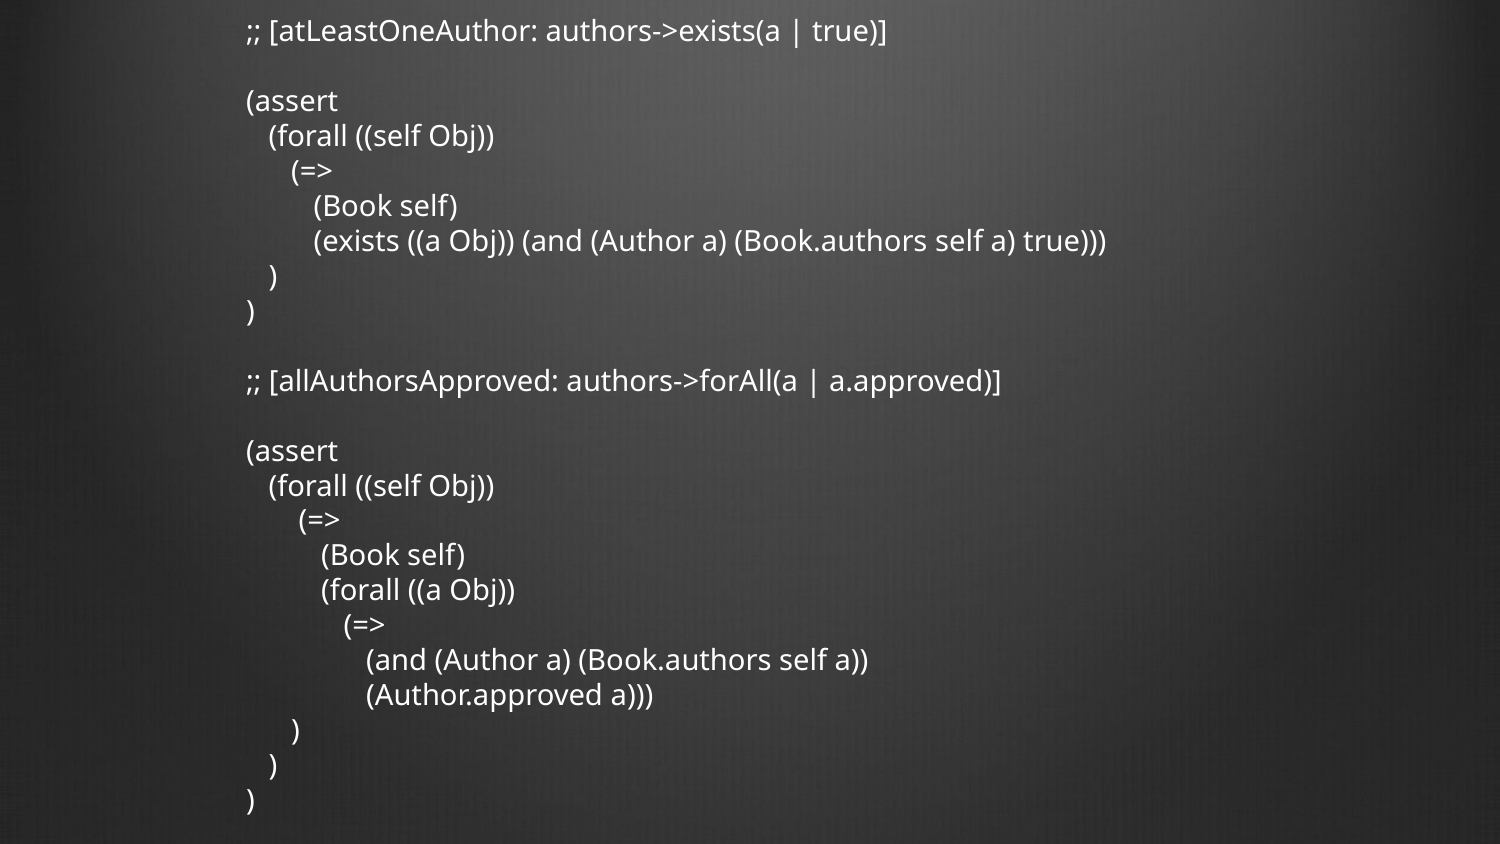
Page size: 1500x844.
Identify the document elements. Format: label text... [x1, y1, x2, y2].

text_box ;; [atLeastOneAuthor: authors->exists(a | true)] (assert (forall ((self Obj)) (=> (Book self) (exists ((a Obj)) (and (Author a) (Book.authors self a) true))) ) ) ;; [allAuthorsApproved: authors->forAll(a | a.approved)] (assert (forall ((self Obj)) (=> (Book self) (forall ((a Obj)) (=> (and (Author a) (Book.authors self a)) (Author.approved a))) ) ) ) [231, 4, 1320, 824]
